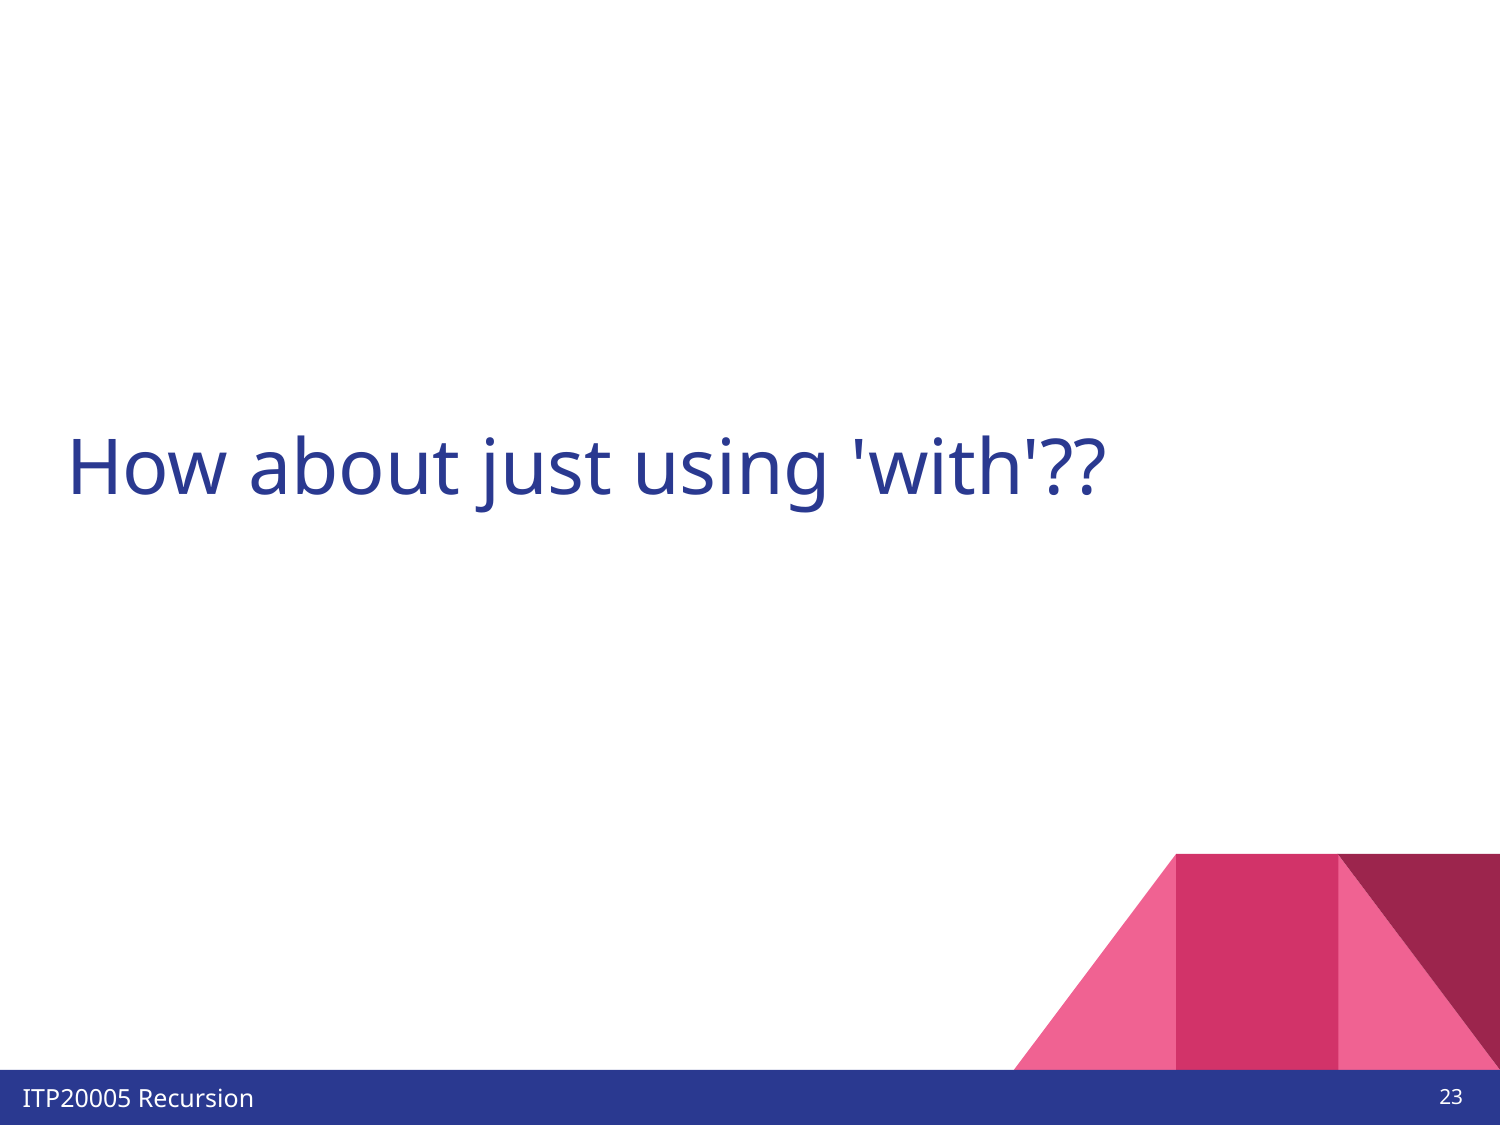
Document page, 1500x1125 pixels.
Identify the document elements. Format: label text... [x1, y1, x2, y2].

slide_number ‹#› [1387, 1054, 1478, 1125]
title How about just using 'with'?? [51, 402, 1449, 536]
